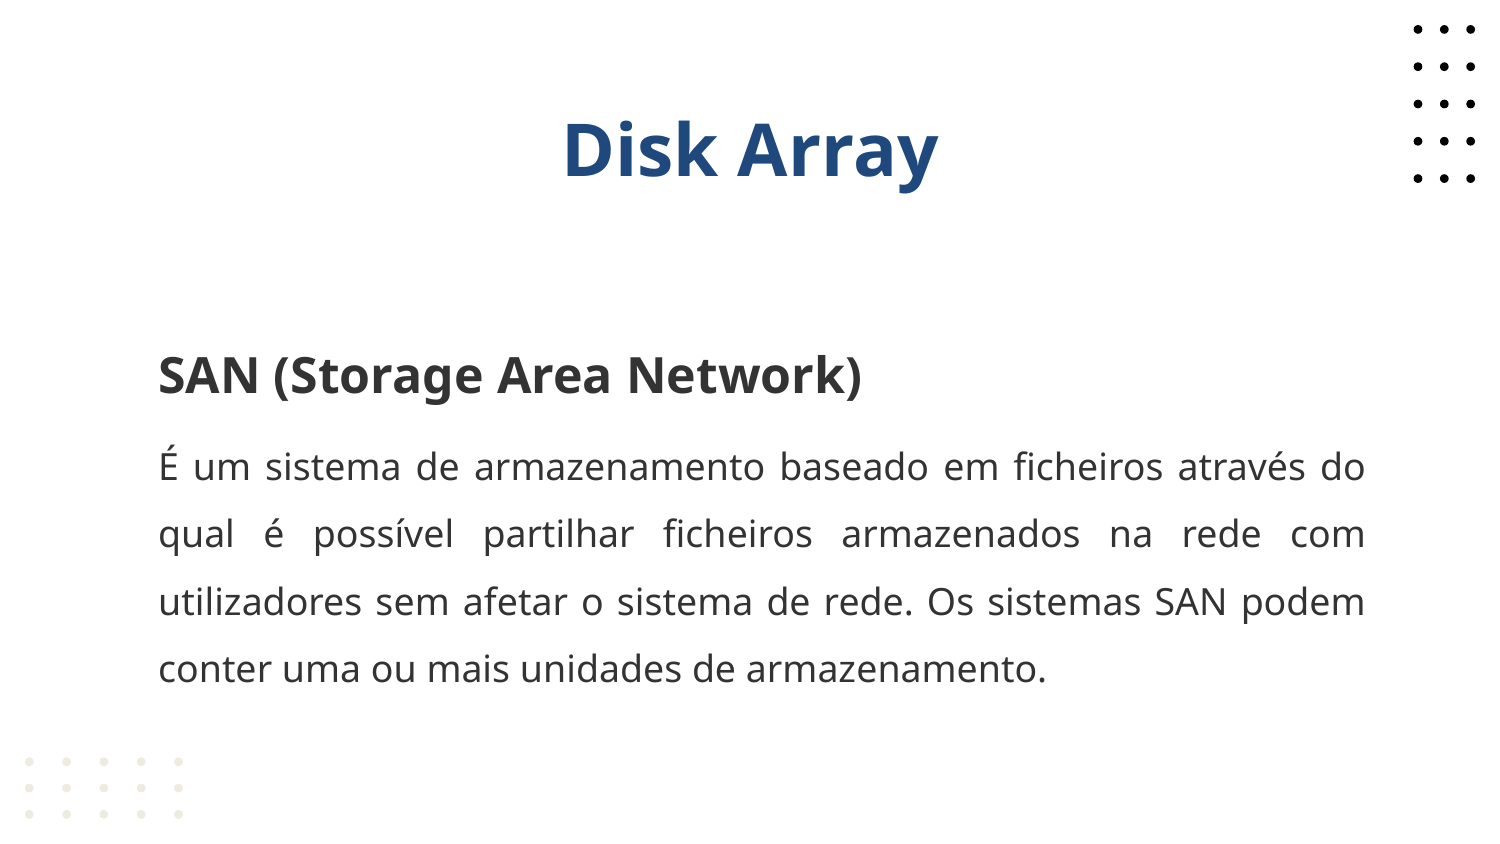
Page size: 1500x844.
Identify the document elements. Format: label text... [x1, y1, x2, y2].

title Disk Array [118, 88, 1382, 183]
list SAN (Storage Area Network) É um sistema de armazenamento baseado em ficheiros através do qual é possível partilhar ficheiros armazenados na rede com utilizadores sem afetar o sistema de rede. Os sistemas SAN podem conter uma ou mais unidades de armazenamento. [118, 231, 1382, 773]
